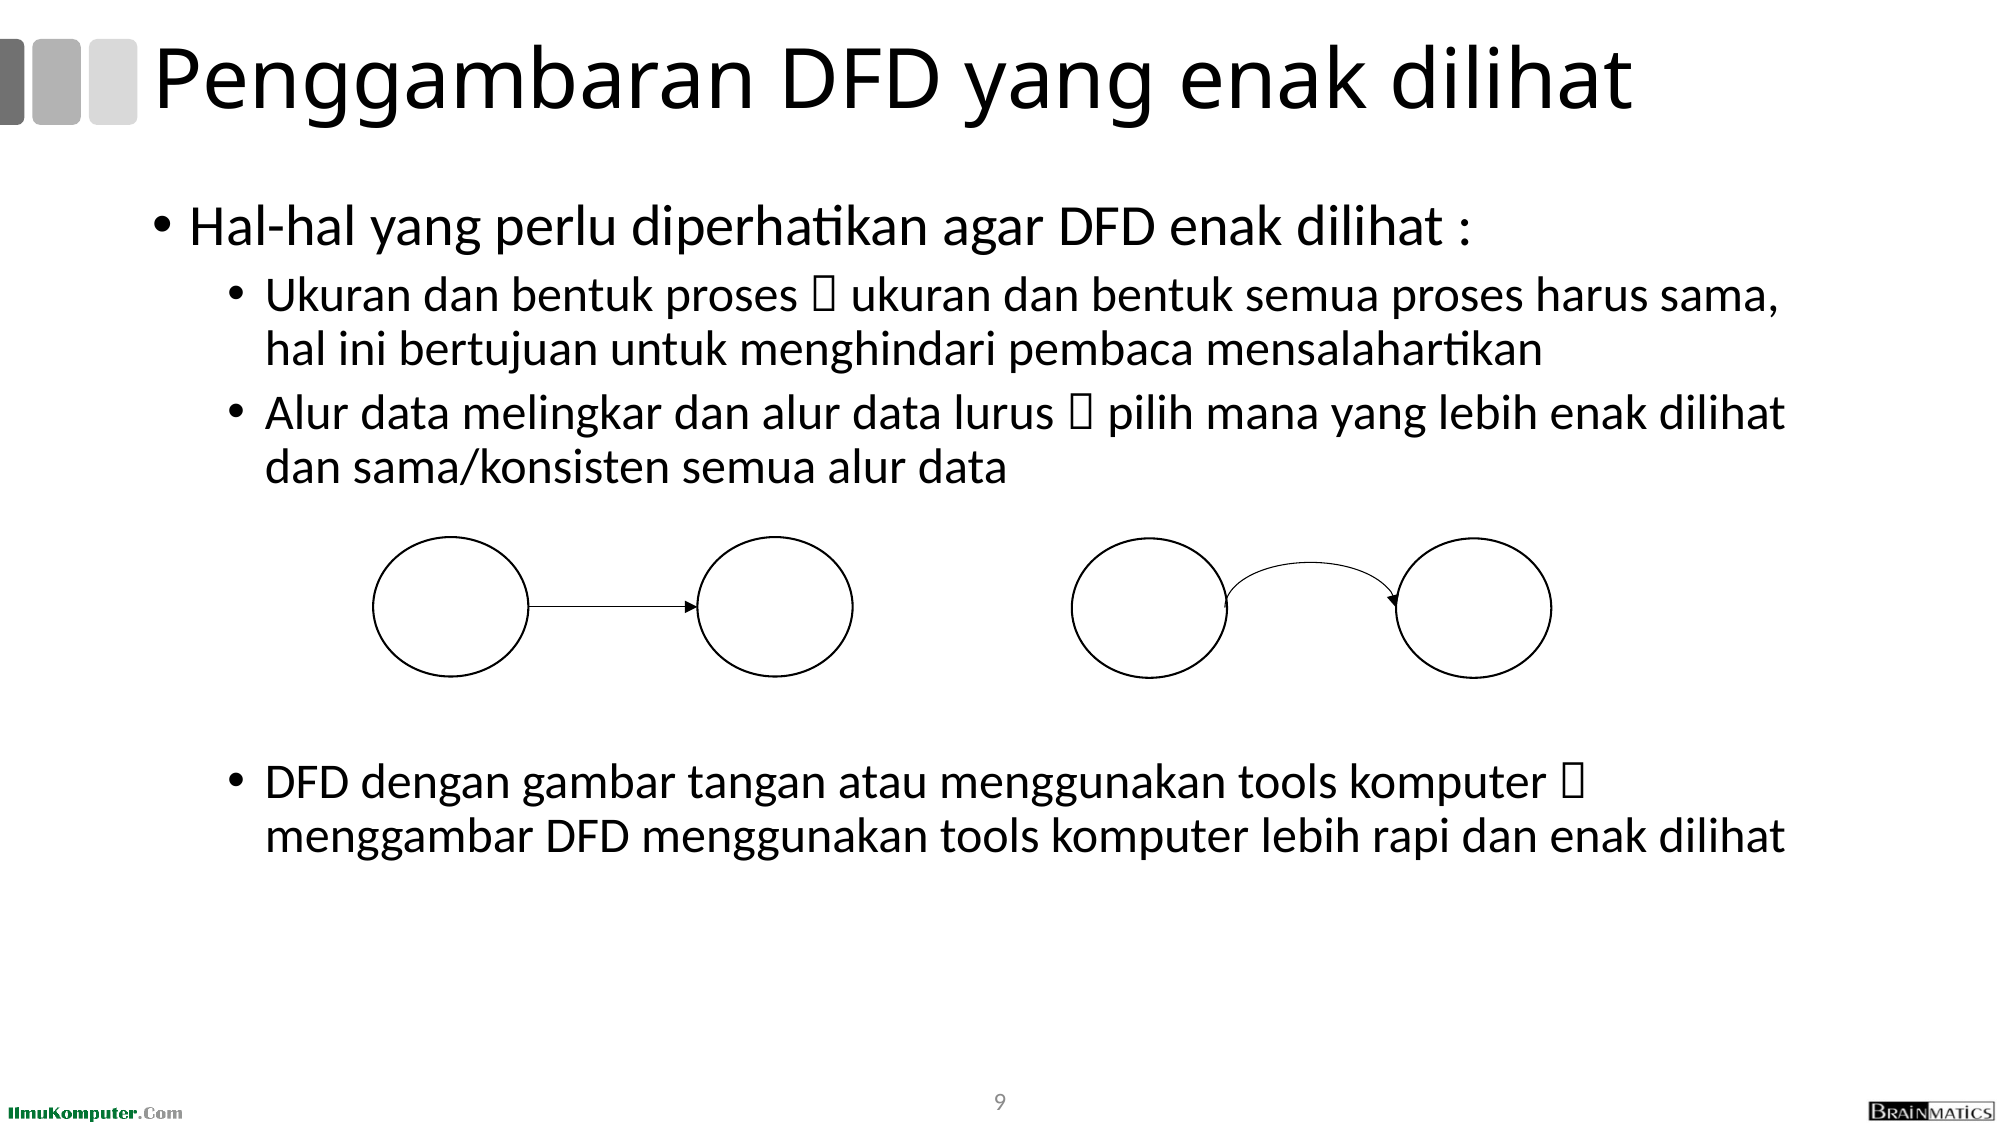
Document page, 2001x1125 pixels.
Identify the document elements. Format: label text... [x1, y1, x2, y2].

text_box [1224, 561, 1399, 608]
picture [1866, 1099, 1997, 1123]
picture [6, 1101, 184, 1125]
text_box [1395, 537, 1553, 679]
text_box [372, 536, 530, 678]
slide_number 9 [774, 1074, 1225, 1125]
list Hal-hal yang perlu diperhatikan agar DFD enak dilihat : Ukuran dan bentuk proses  ukuran dan bentuk semua proses harus sama, hal ini bertujuan untuk menghindari pembaca mensalahartikan Alur data melingkar dan alur data lurus  pilih mana yang lebih enak dilihat dan sama/konsisten semua alur data DFD dengan gambar tangan atau menggunakan tools komputer  menggambar DFD menggunakan tools komputer lebih rapi dan enak dilihat [137, 187, 1863, 1063]
title Penggambaran DFD yang enak dilihat [137, 24, 1997, 138]
text_box [1070, 537, 1229, 679]
text_box [696, 536, 854, 678]
